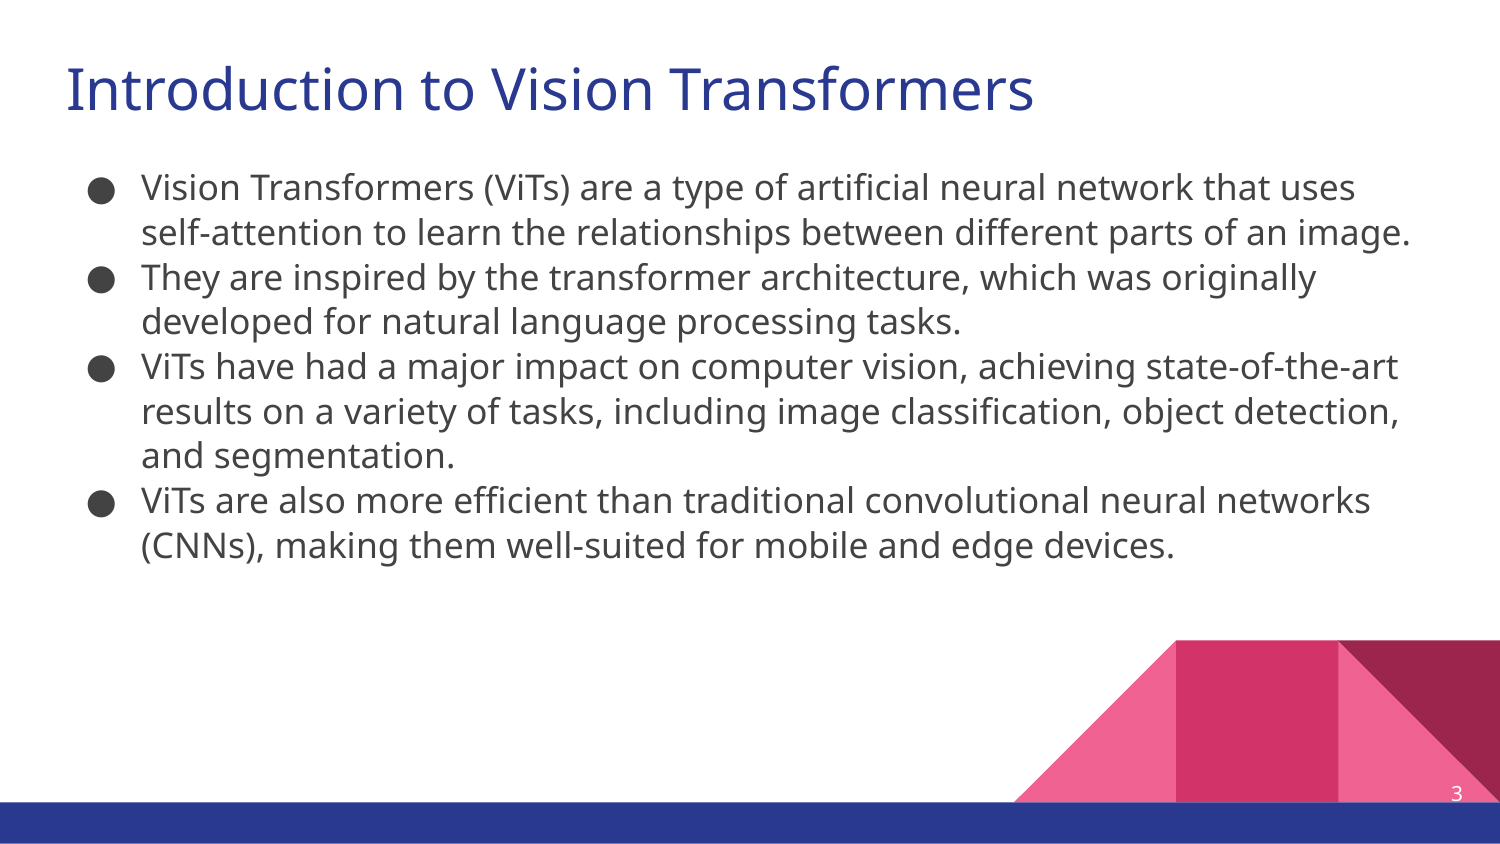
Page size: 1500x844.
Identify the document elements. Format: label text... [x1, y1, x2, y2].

slide_number ‹#› [1387, 762, 1478, 828]
list Vision Transformers (ViTs) are a type of artificial neural network that uses self-attention to learn the relationships between different parts of an image. They are inspired by the transformer architecture, which was originally developed for natural language processing tasks. ViTs have had a major impact on computer vision, achieving state-of-the-art results on a variety of tasks, including image classification, object detection, and segmentation. ViTs are also more efficient than traditional convolutional neural networks (CNNs), making them well-suited for mobile and edge devices. [51, 147, 1449, 696]
title Introduction to Vision Transformers [51, 37, 1449, 138]
